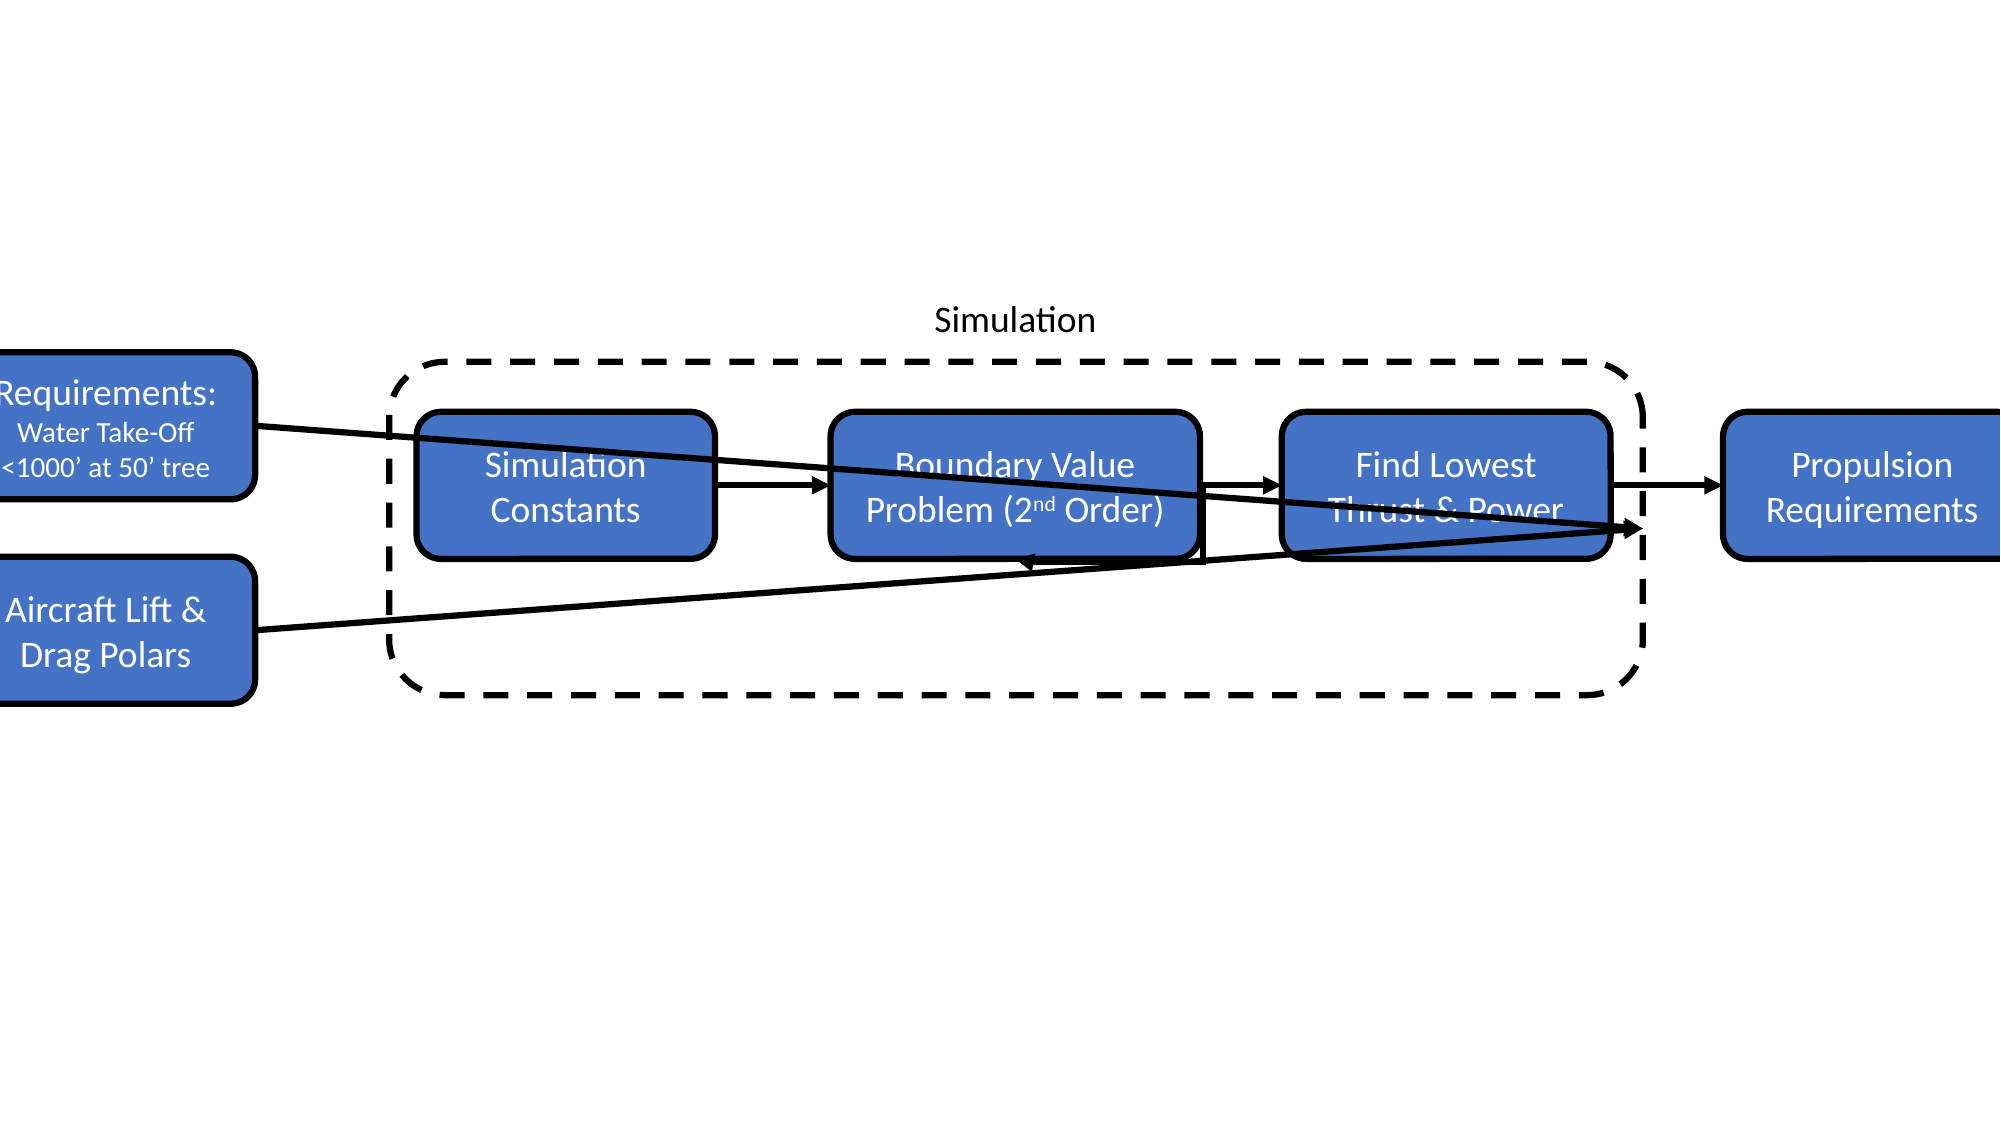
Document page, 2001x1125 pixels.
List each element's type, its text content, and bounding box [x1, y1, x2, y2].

text_box Propulsion Requirements [1722, 410, 2000, 560]
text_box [255, 425, 390, 528]
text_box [255, 528, 390, 631]
text_box Requirements: Water Take-Off <1000’ at 50’ tree [0, 351, 257, 501]
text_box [1015, 485, 1200, 559]
text_box Simulation [865, 243, 1166, 393]
text_box [388, 360, 1644, 697]
text_box Aircraft Lift & Drag Polars [0, 555, 257, 705]
